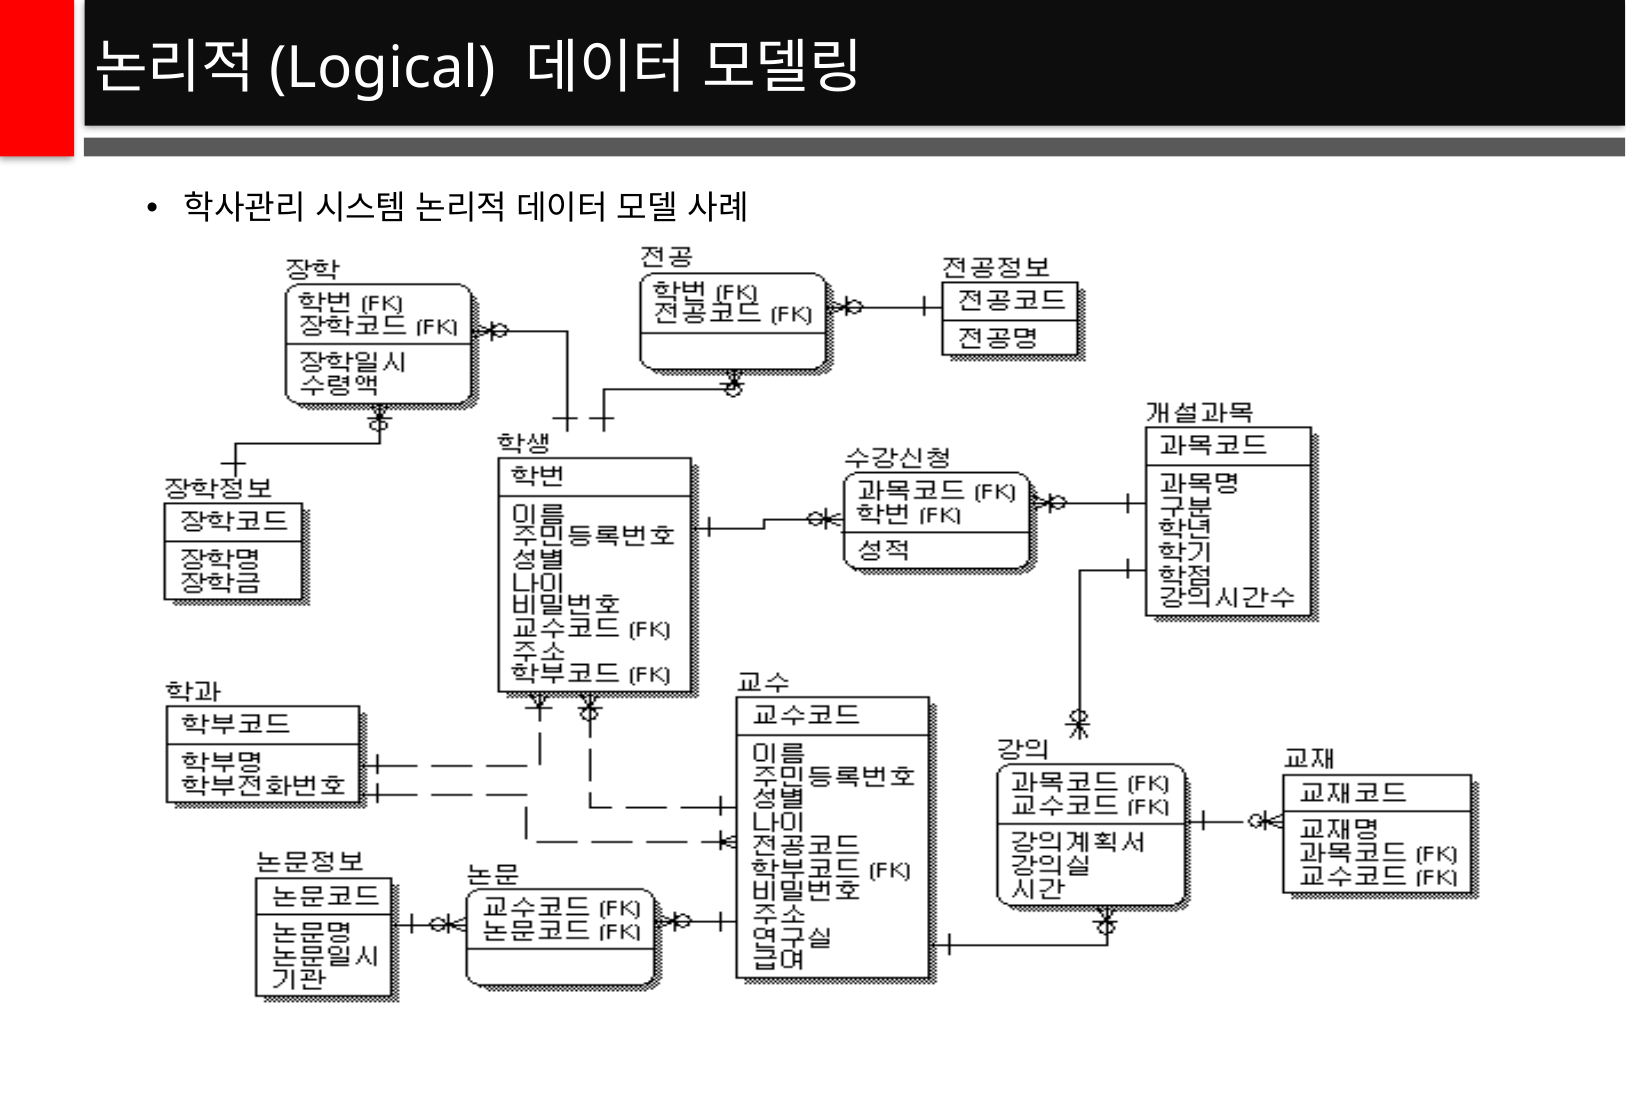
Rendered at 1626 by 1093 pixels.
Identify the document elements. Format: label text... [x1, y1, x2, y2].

text_box [0, 0, 1625, 75]
title 논리적(Logical) 데이터 모델링 [79, 75, 1625, 126]
list 학사관리 시스템 논리적 데이터 모델 사례 [22, 179, 1581, 994]
picture [138, 233, 1498, 1020]
